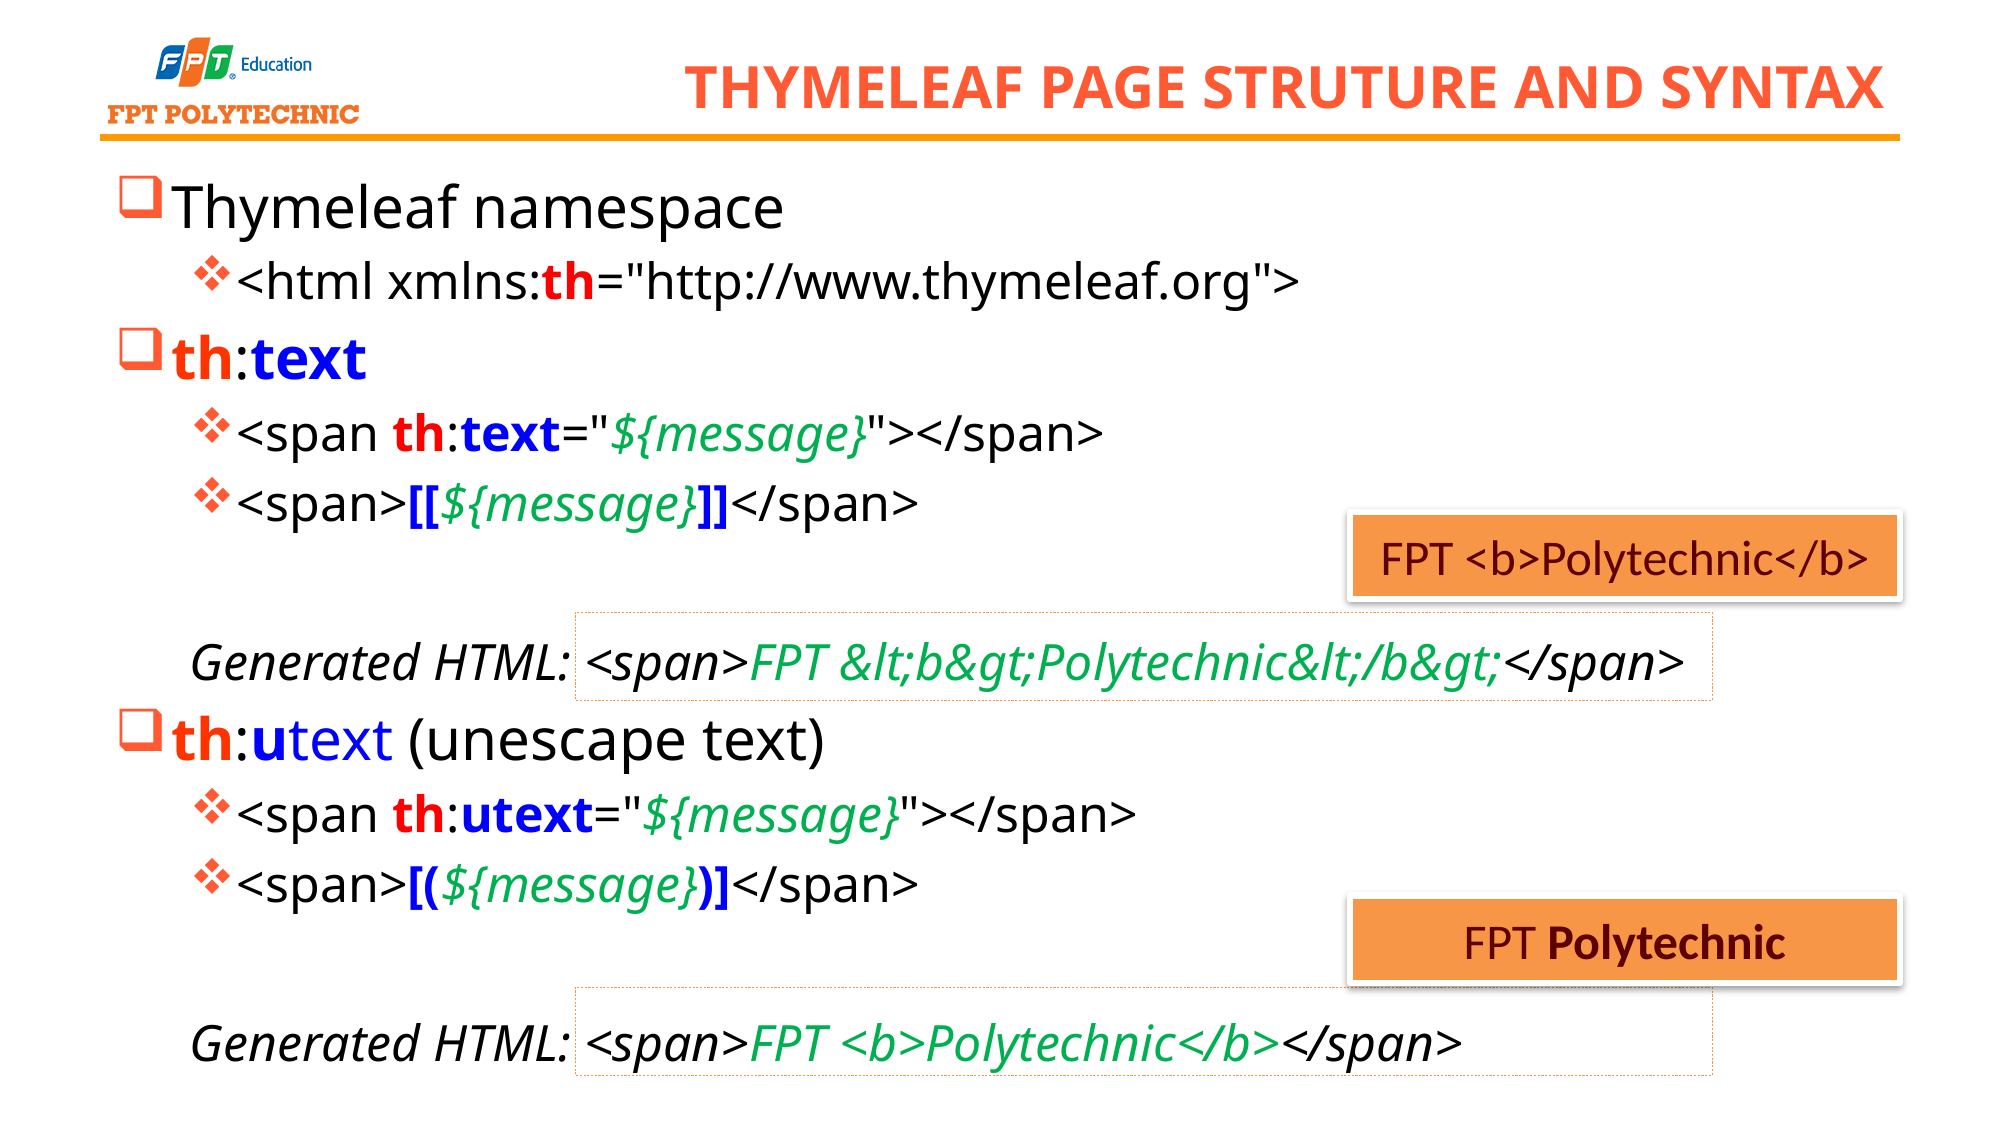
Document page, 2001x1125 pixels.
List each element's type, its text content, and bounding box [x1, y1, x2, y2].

text_box FPT Polytechnic [1347, 892, 1903, 986]
title Thymeleaf Page Struture and Syntax [366, 45, 1900, 125]
picture [99, 135, 367, 143]
text_box FPT <b>Polytechnic</b> [1347, 509, 1903, 602]
picture [99, 25, 367, 134]
list Thymeleaf namespace <html xmlns:th="http://www.thymeleaf.org"> th:text <span th:text="${message}"></span> <span>[[${message}]]</span> Generated HTML: <span>FPT &lt;b&gt;Polytechnic&lt;/b&gt;</span> th:utext (unescape text) <span th:utext="${message}"></span> <span>[(${message})]</span> Generated HTML: <span>FPT <b>Polytechnic</b></span> [99, 162, 1900, 1088]
